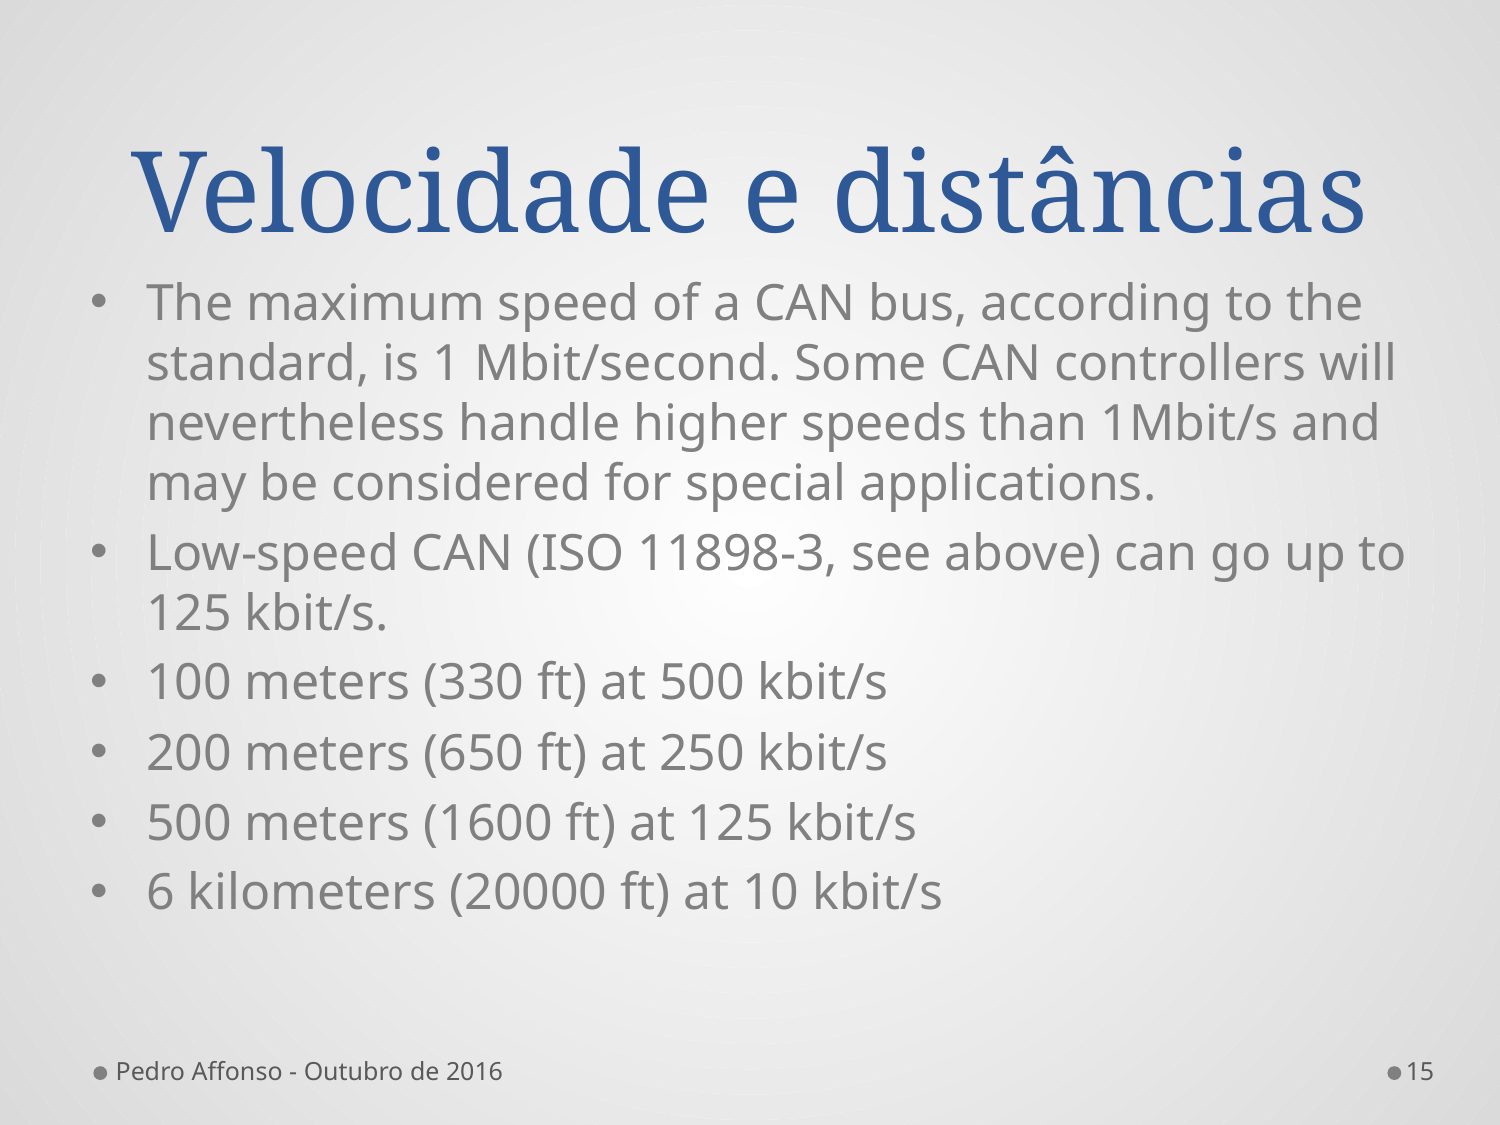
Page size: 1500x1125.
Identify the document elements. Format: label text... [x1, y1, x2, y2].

footer Pedro Affonso - Outubro de 2016 [108, 1042, 576, 1103]
title Velocidade e distâncias [75, 0, 1425, 262]
slide_number 15 [1401, 1042, 1494, 1103]
list The maximum speed of a CAN bus, according to the standard, is 1 Mbit/second. Some CAN controllers will nevertheless handle higher speeds than 1Mbit/s and may be considered for special applications. Low-speed CAN (ISO 11898-3, see above) can go up to 125 kbit/s. 100 meters (330 ft) at 500 kbit/s 200 meters (650 ft) at 250 kbit/s 500 meters (1600 ft) at 125 kbit/s 6 kilometers (20000 ft) at 10 kbit/s [75, 262, 1425, 1005]
